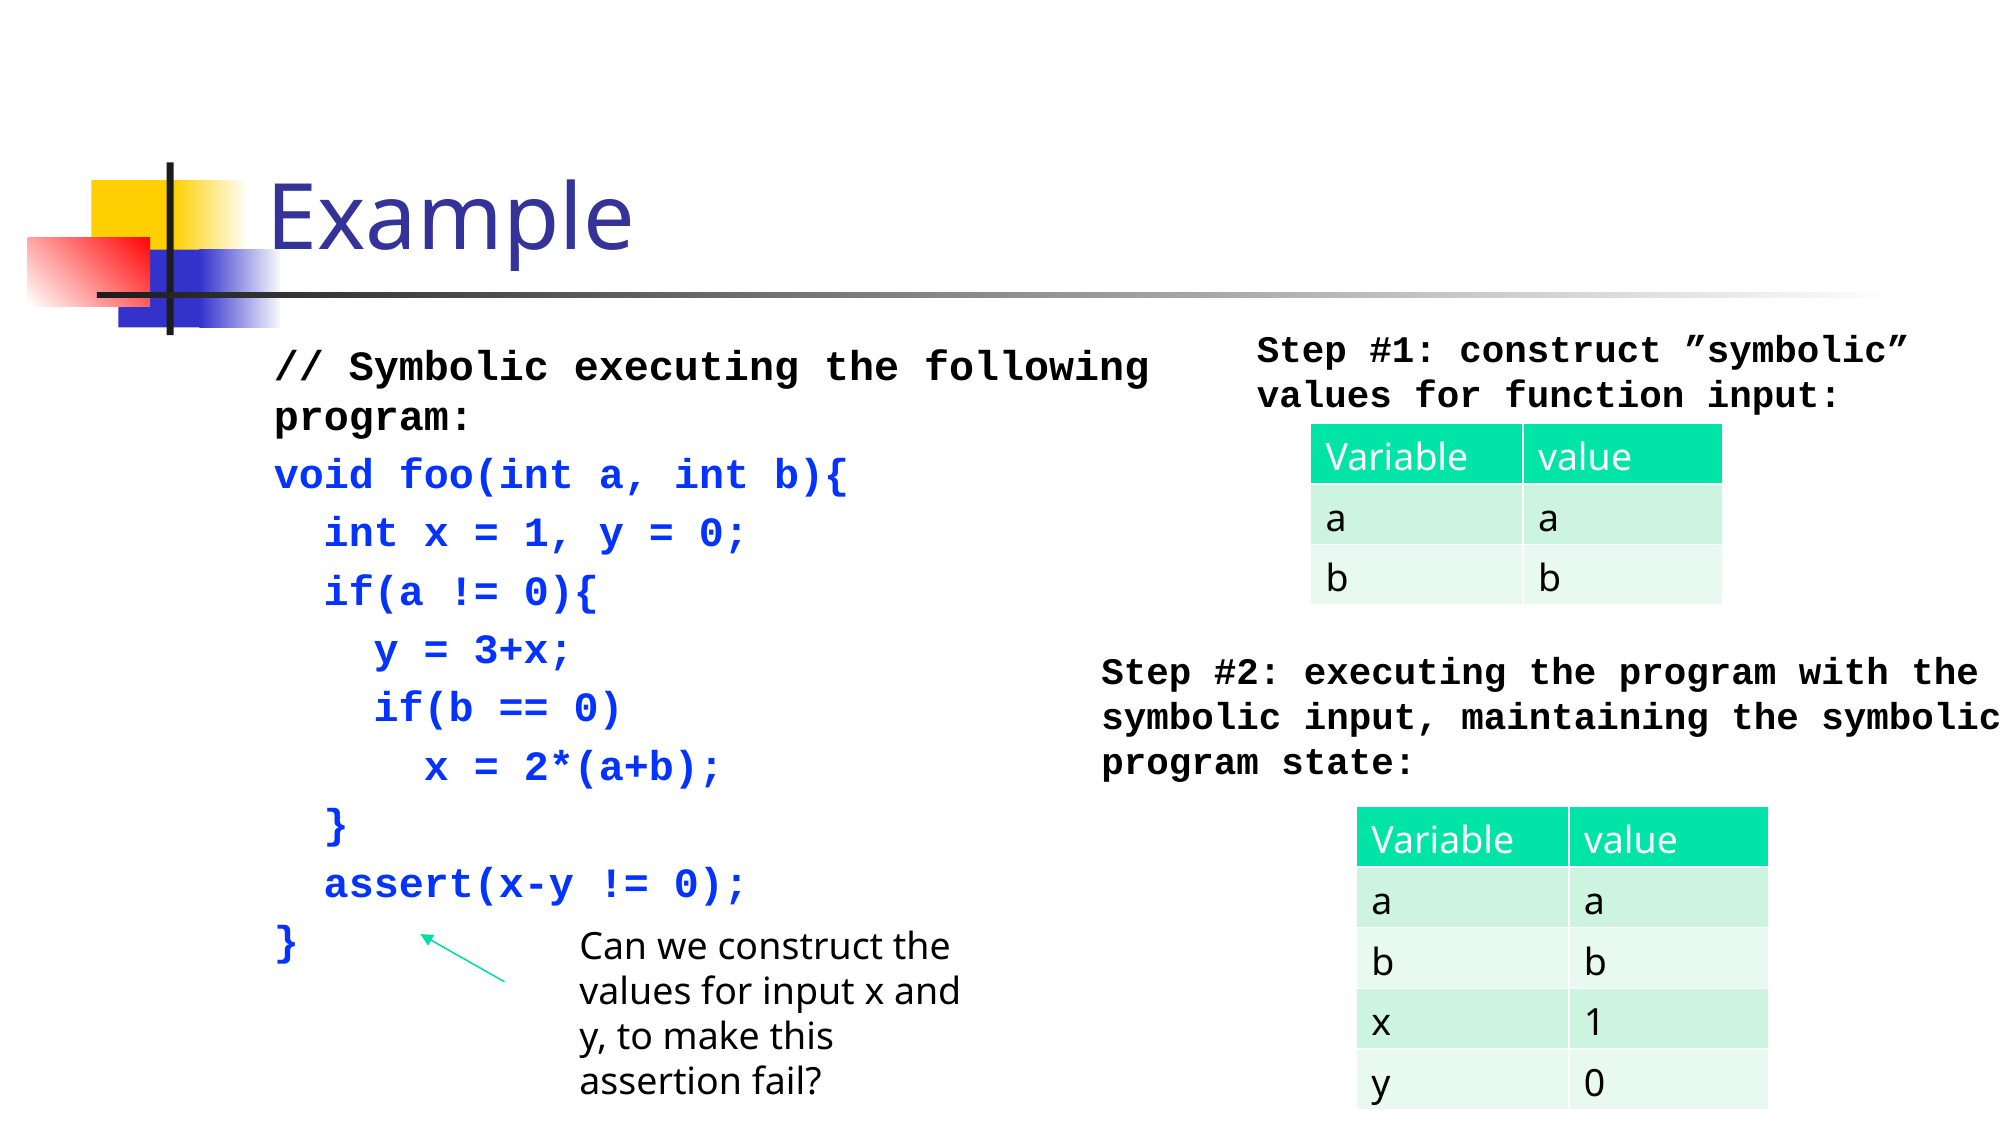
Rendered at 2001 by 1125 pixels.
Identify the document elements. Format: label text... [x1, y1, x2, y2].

table_cell y [1357, 1050, 1568, 1109]
table_cell 1 [1570, 989, 1768, 1048]
table_cell a [1357, 868, 1568, 927]
table_cell a [1570, 868, 1768, 927]
text_box Step #1: construct ”symbolic” values for function input: [1242, 318, 1957, 468]
table_cell a [1524, 485, 1722, 544]
table_header Variable [1357, 834, 1568, 866]
table_header value [1570, 834, 1768, 866]
table_header value [1524, 424, 1722, 483]
table_cell b [1357, 928, 1568, 988]
table_cell a [1311, 485, 1522, 544]
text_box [420, 933, 505, 983]
table_cell b [1570, 928, 1768, 988]
table_cell x [1357, 989, 1568, 1048]
text_box Can we construct the values for input x and y, to make this assertion fail? [564, 915, 982, 1110]
table_cell b [1311, 545, 1522, 604]
table_cell 0 [1570, 1050, 1768, 1109]
table_cell b [1524, 545, 1722, 604]
title Example [251, 35, 1957, 275]
list // Symbolic executing the following program: void foo(int a, int b){ int x = 1, y = 0; if(a != 0){ y = 3+x; if(b == 0) x = 2*(a+b); } assert(x-y != 0); } [258, 331, 1243, 1006]
table_header Variable [1311, 424, 1522, 483]
text_box Step #2: executing the program with the symbolic input, maintaining the symbolic program state: [1086, 639, 2000, 834]
